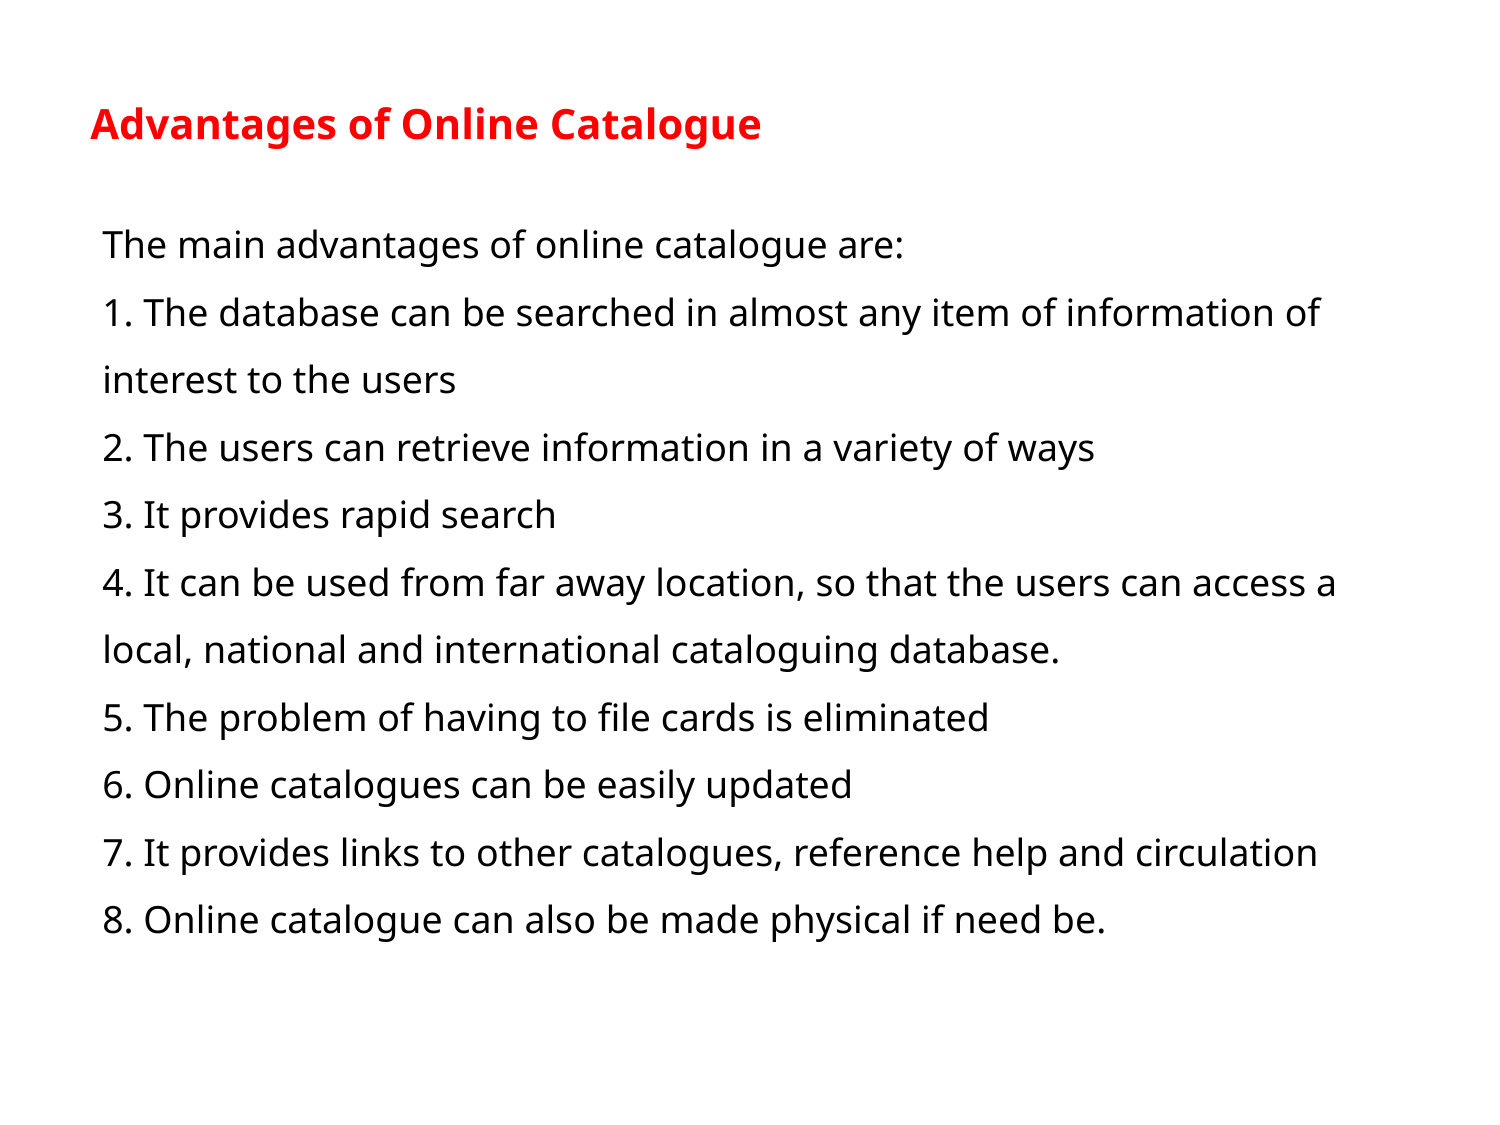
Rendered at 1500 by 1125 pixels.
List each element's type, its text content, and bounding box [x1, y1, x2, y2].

text_box Advantages of Online Catalogue [75, 90, 778, 156]
text_box The main advantages of online catalogue are: 1. The database can be searched in almost any item of information of interest to the users 2. The users can retrieve information in a variety of ways 3. It provides rapid search 4. It can be used from far away location, so that the users can access a local, national and international cataloguing database. 5. The problem of having to file cards is eliminated 6. Online catalogues can be easily updated 7. It provides links to other catalogues, reference help and circulation 8. Online catalogue can also be made physical if need be. [87, 191, 1415, 949]
